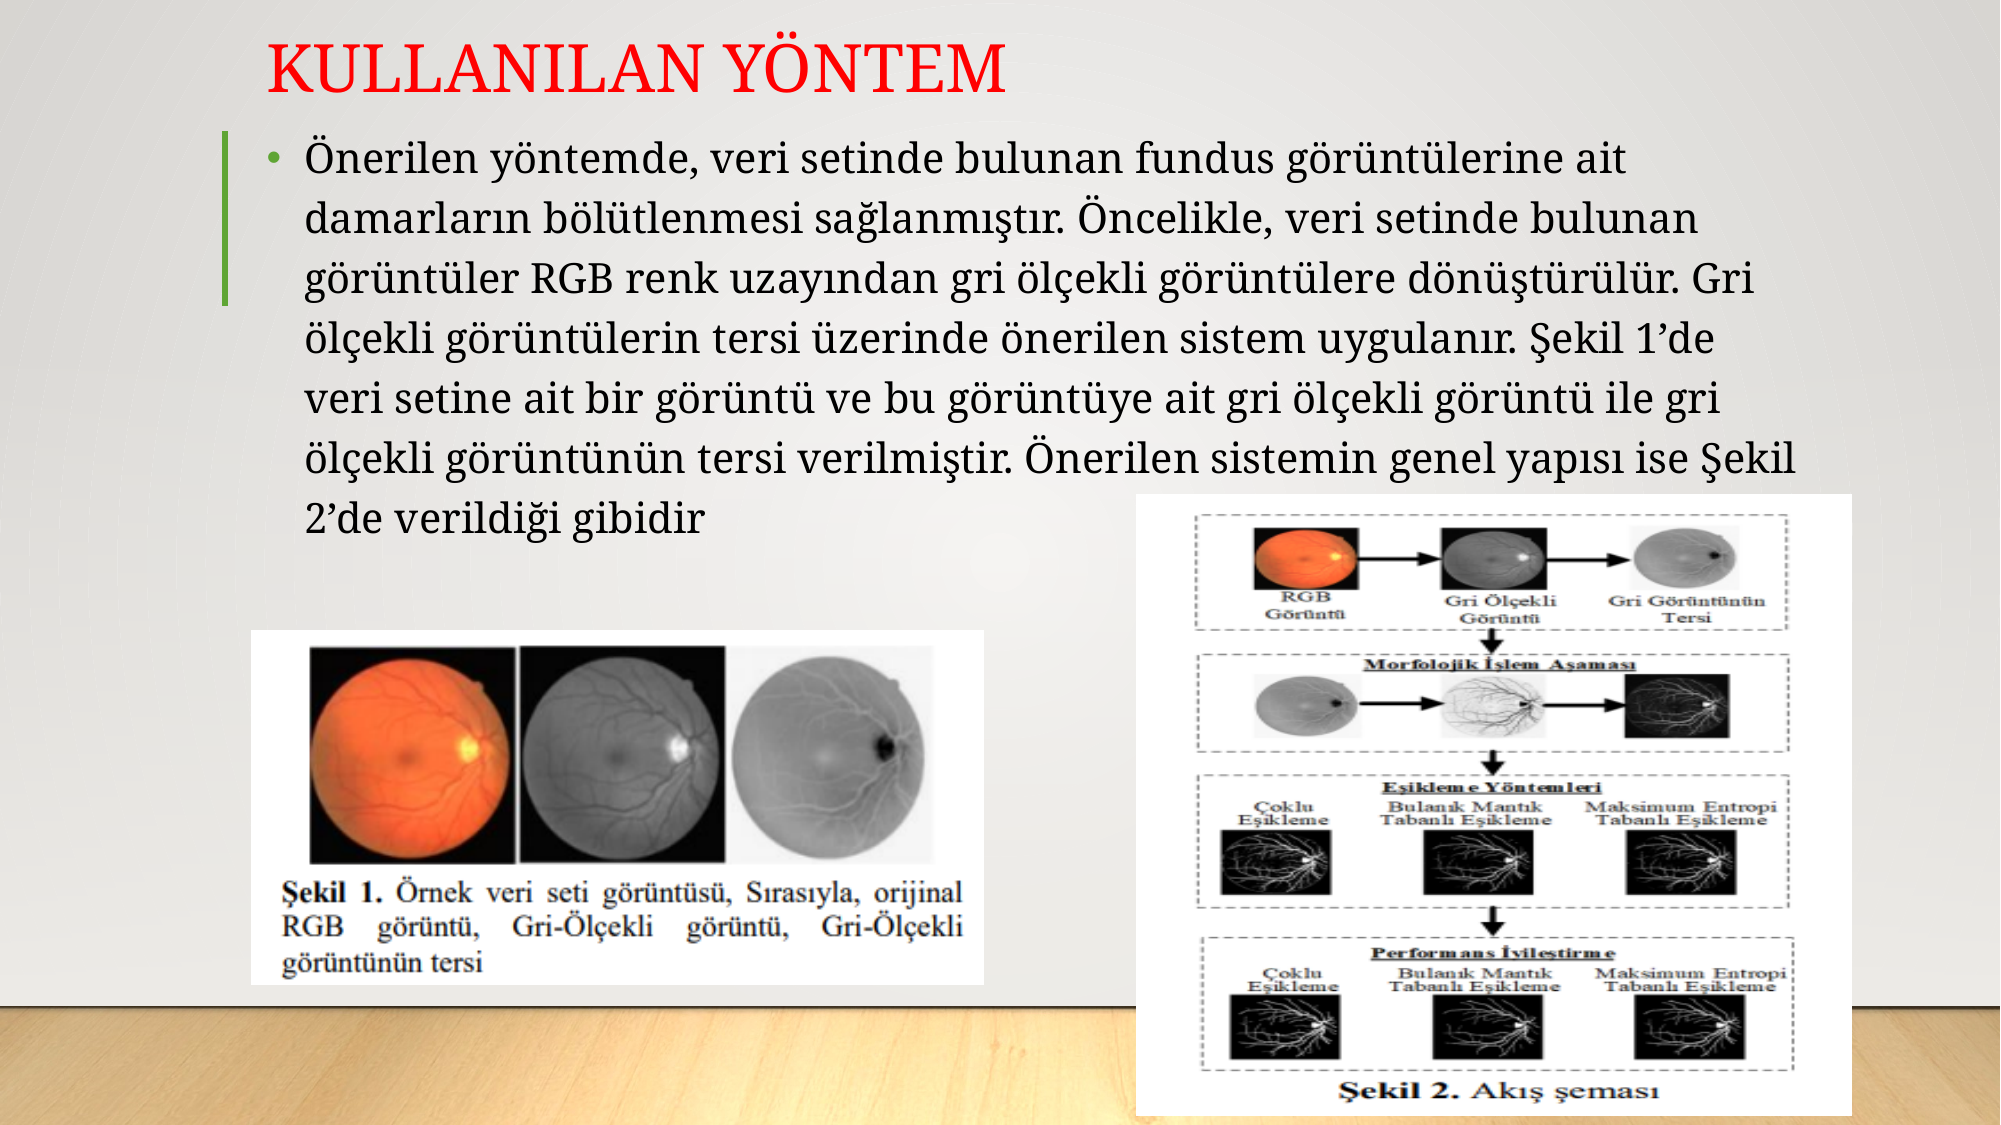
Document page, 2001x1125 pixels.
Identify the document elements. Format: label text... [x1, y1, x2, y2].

list Önerilen yöntemde, veri setinde bulunan fundus görüntülerine ait damarların bölütlenmesi sağlanmıştır. Öncelikle, veri setinde bulunan görüntüler RGB renk uzayından gri ölçekli görüntülere dönüştürülür. Gri ölçekli görüntülerin tersi üzerinde önerilen sistem uygulanır. Şekil 1’de veri setine ait bir görüntü ve bu görüntüye ait gri ölçekli görüntü ile gri ölçekli görüntünün tersi verilmiştir. Önerilen sistemin genel yapısı ise Şekil 2’de verildiği gibidir [251, 114, 1814, 1081]
title KULLANILAN YÖNTEM [251, 0, 1814, 114]
picture [251, 630, 984, 985]
picture [0, 494, 2000, 1125]
